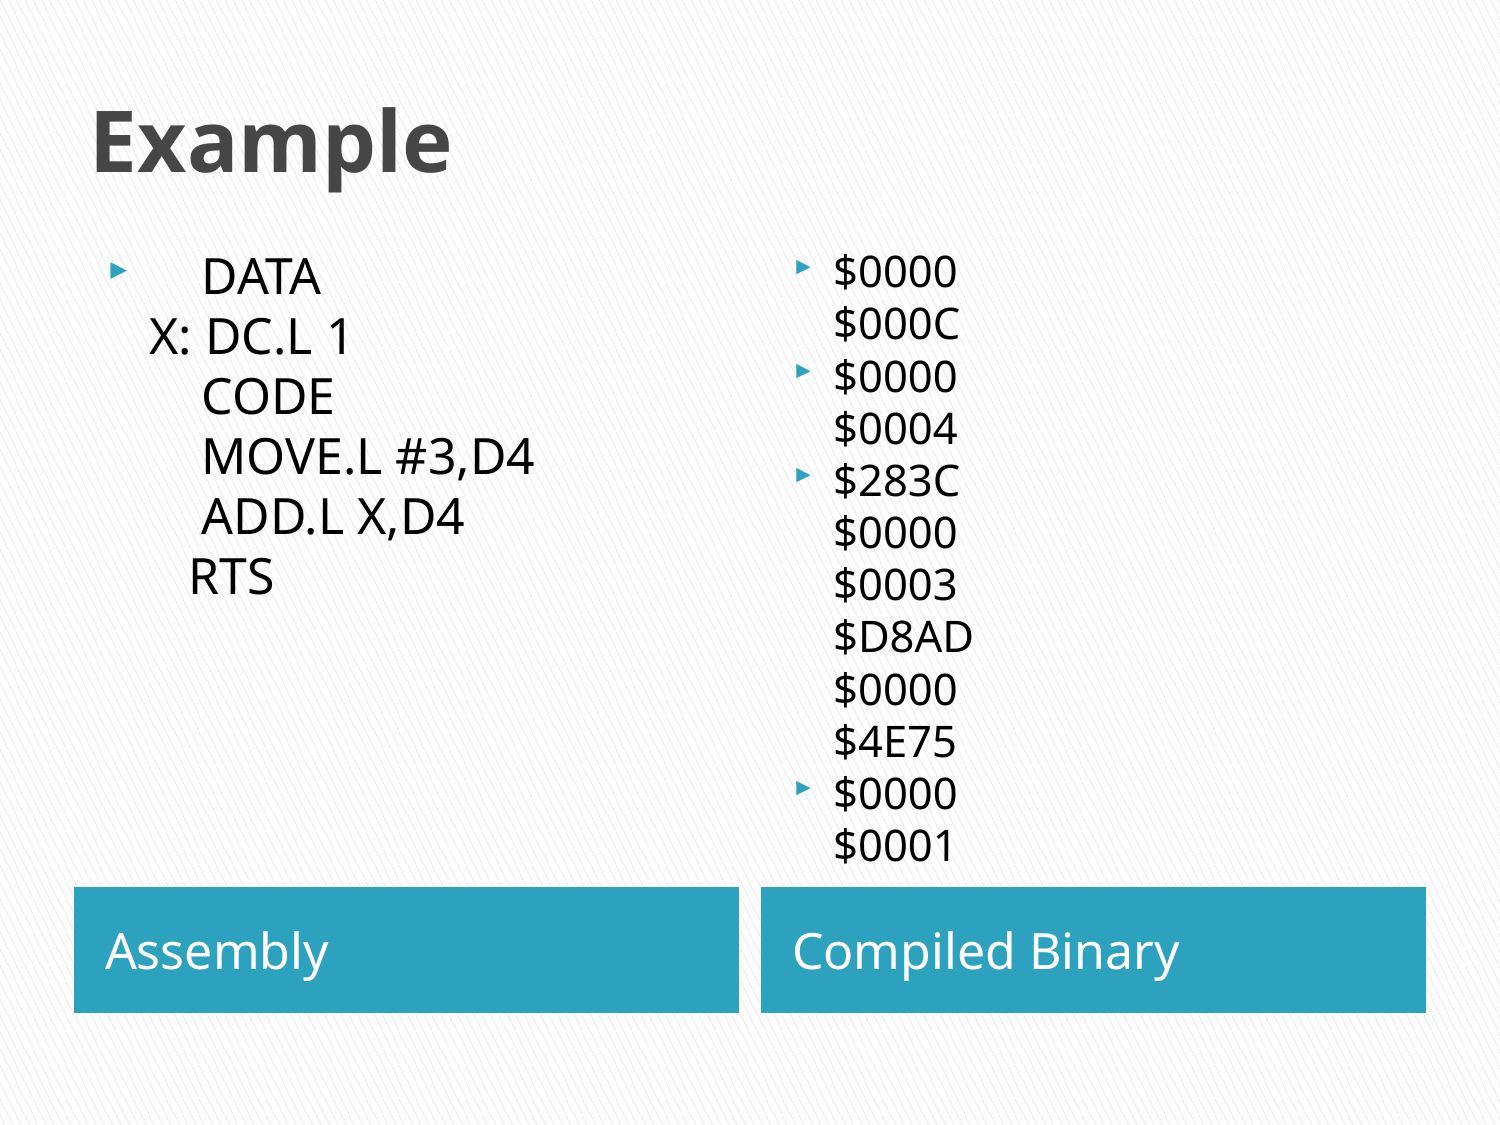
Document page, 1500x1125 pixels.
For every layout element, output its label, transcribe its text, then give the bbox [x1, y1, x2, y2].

title Example [75, 44, 1425, 233]
list Compiled Binary [761, 887, 1426, 1013]
list $0000 $000C $0000 $0004 $283C $0000 $0003 $D8AD $0000 $4E75 $0000 $0001 [761, 236, 1425, 884]
list DATA X: DC.L 1 CODE MOVE.L #3,D4 ADD.L X,D4 RTS [75, 236, 738, 884]
list Assembly [74, 887, 739, 1013]
